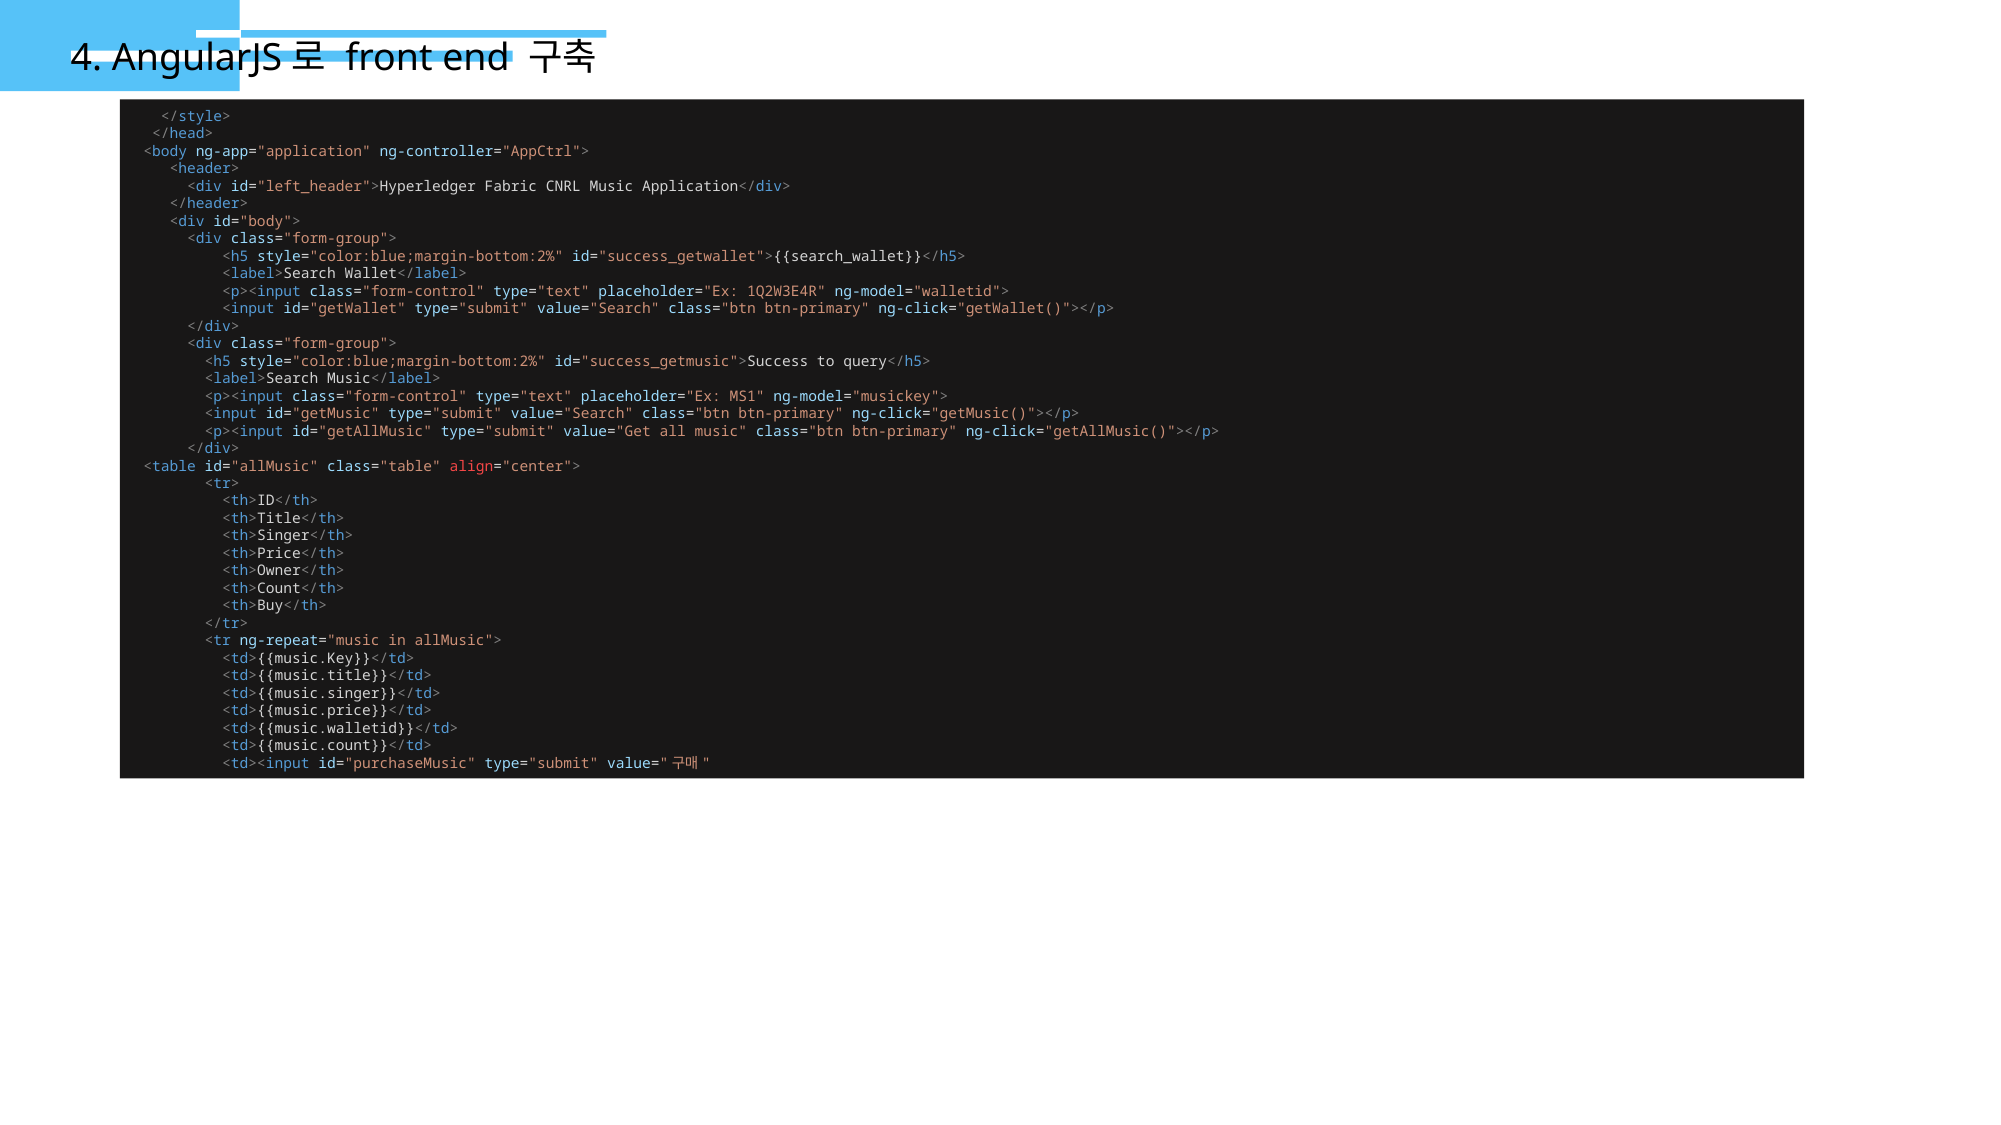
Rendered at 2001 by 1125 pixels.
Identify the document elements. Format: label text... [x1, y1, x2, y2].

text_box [0, 0, 607, 92]
text_box </style> </head> <body ng-app="application" ng-controller="AppCtrl"> <header> <div id="left_header">Hyperledger Fabric CNRL Music Application</div> </header> <div id="body"> <div class="form-group"> <h5 style="color:blue;margin-bottom:2%" id="success_getwallet">{{search_wallet}}</h5> <label>Search Wallet</label> <p><input class="form-control" type="text" placeholder="Ex: 1Q2W3E4R" ng-model="walletid"> <input id="getWallet" type="submit" value="Search" class="btn btn-primary" ng-click="getWallet()"></p> </div> <div class="form-group"> <h5 style="color:blue;margin-bottom:2%" id="success_getmusic">Success to query</h5> <label>Search Music</label> <p><input class="form-control" type="text" placeholder="Ex: MS1" ng-model="musickey"> <input id="getMusic" type="submit" value="Search" class="btn btn-primary" ng-click="getMusic()"></p> <p><input id="getAllMusic" type="submit" value="Get all music" class="btn btn-primary" ng-click="getAllMusic()"></p> </div> <table id="allMusic" class="table" align="center"> <tr> <th>ID</th> <th>Title</th> <th>Singer</th> <th>Price</th> <th>Owner</th> <th>Count</th> <th>Buy</th> </tr> <tr ng-repeat="music in allMusic"> <td>{{music.Key}}</td> <td>{{music.title}}</td> <td>{{music.singer}}</td> <td>{{music.price}}</td> <td>{{music.walletid}}</td> <td>{{music.count}}</td> <td><input id="purchaseMusic" type="submit" value="구매" [119, 99, 1805, 779]
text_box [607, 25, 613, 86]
